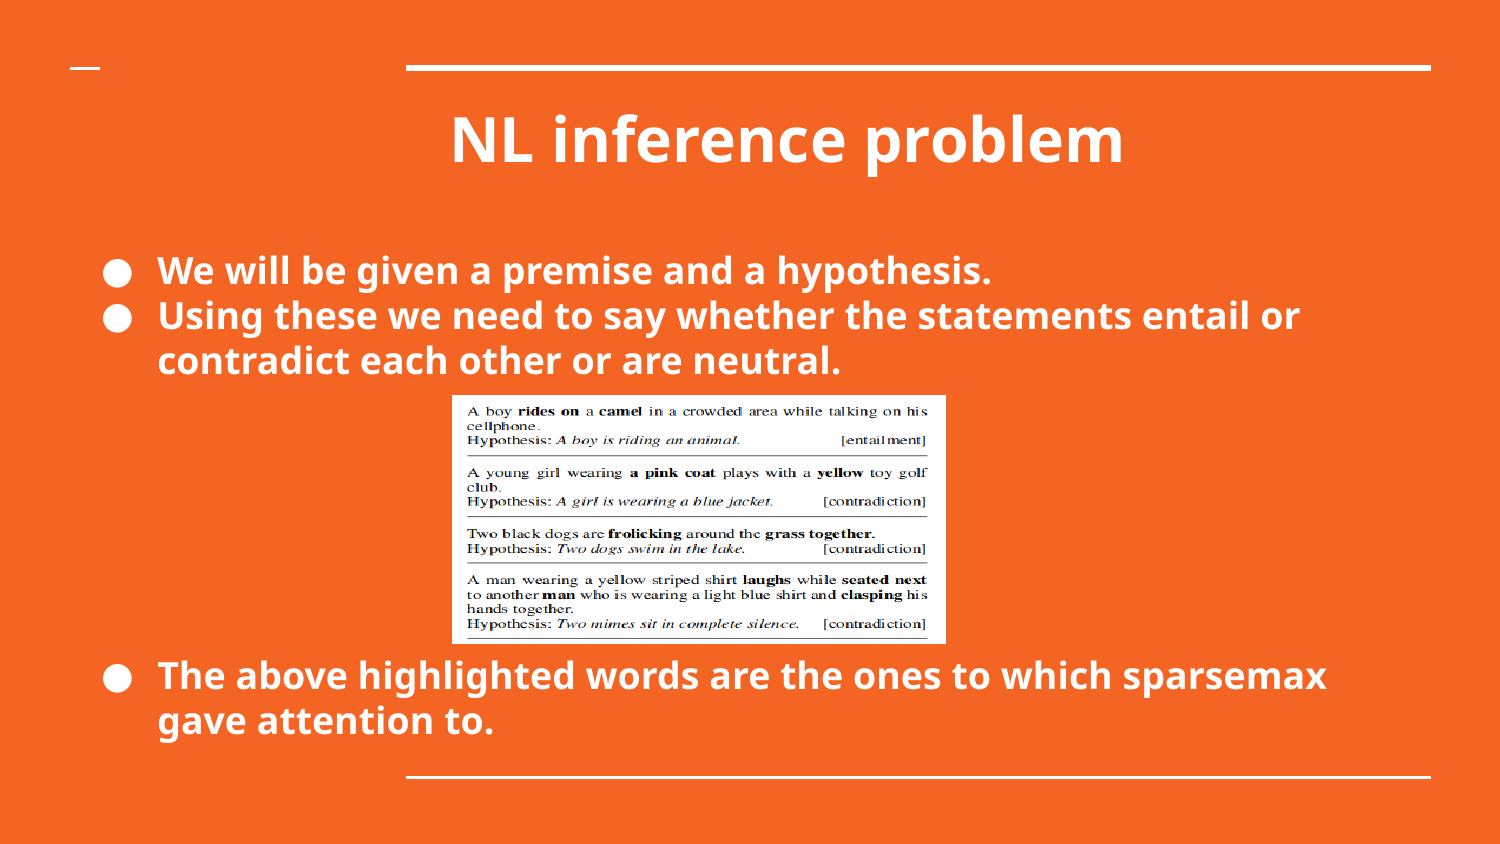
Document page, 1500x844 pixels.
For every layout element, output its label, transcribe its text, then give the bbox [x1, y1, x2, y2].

picture [451, 395, 946, 645]
title We will be given a premise and a hypothesis. Using these we need to say whether the statements entail or contradict each other or are neutral. The above highlighted words are the ones to which sparsemax gave attention to. [67, 231, 1433, 770]
title NL inference problem [190, 84, 1357, 210]
